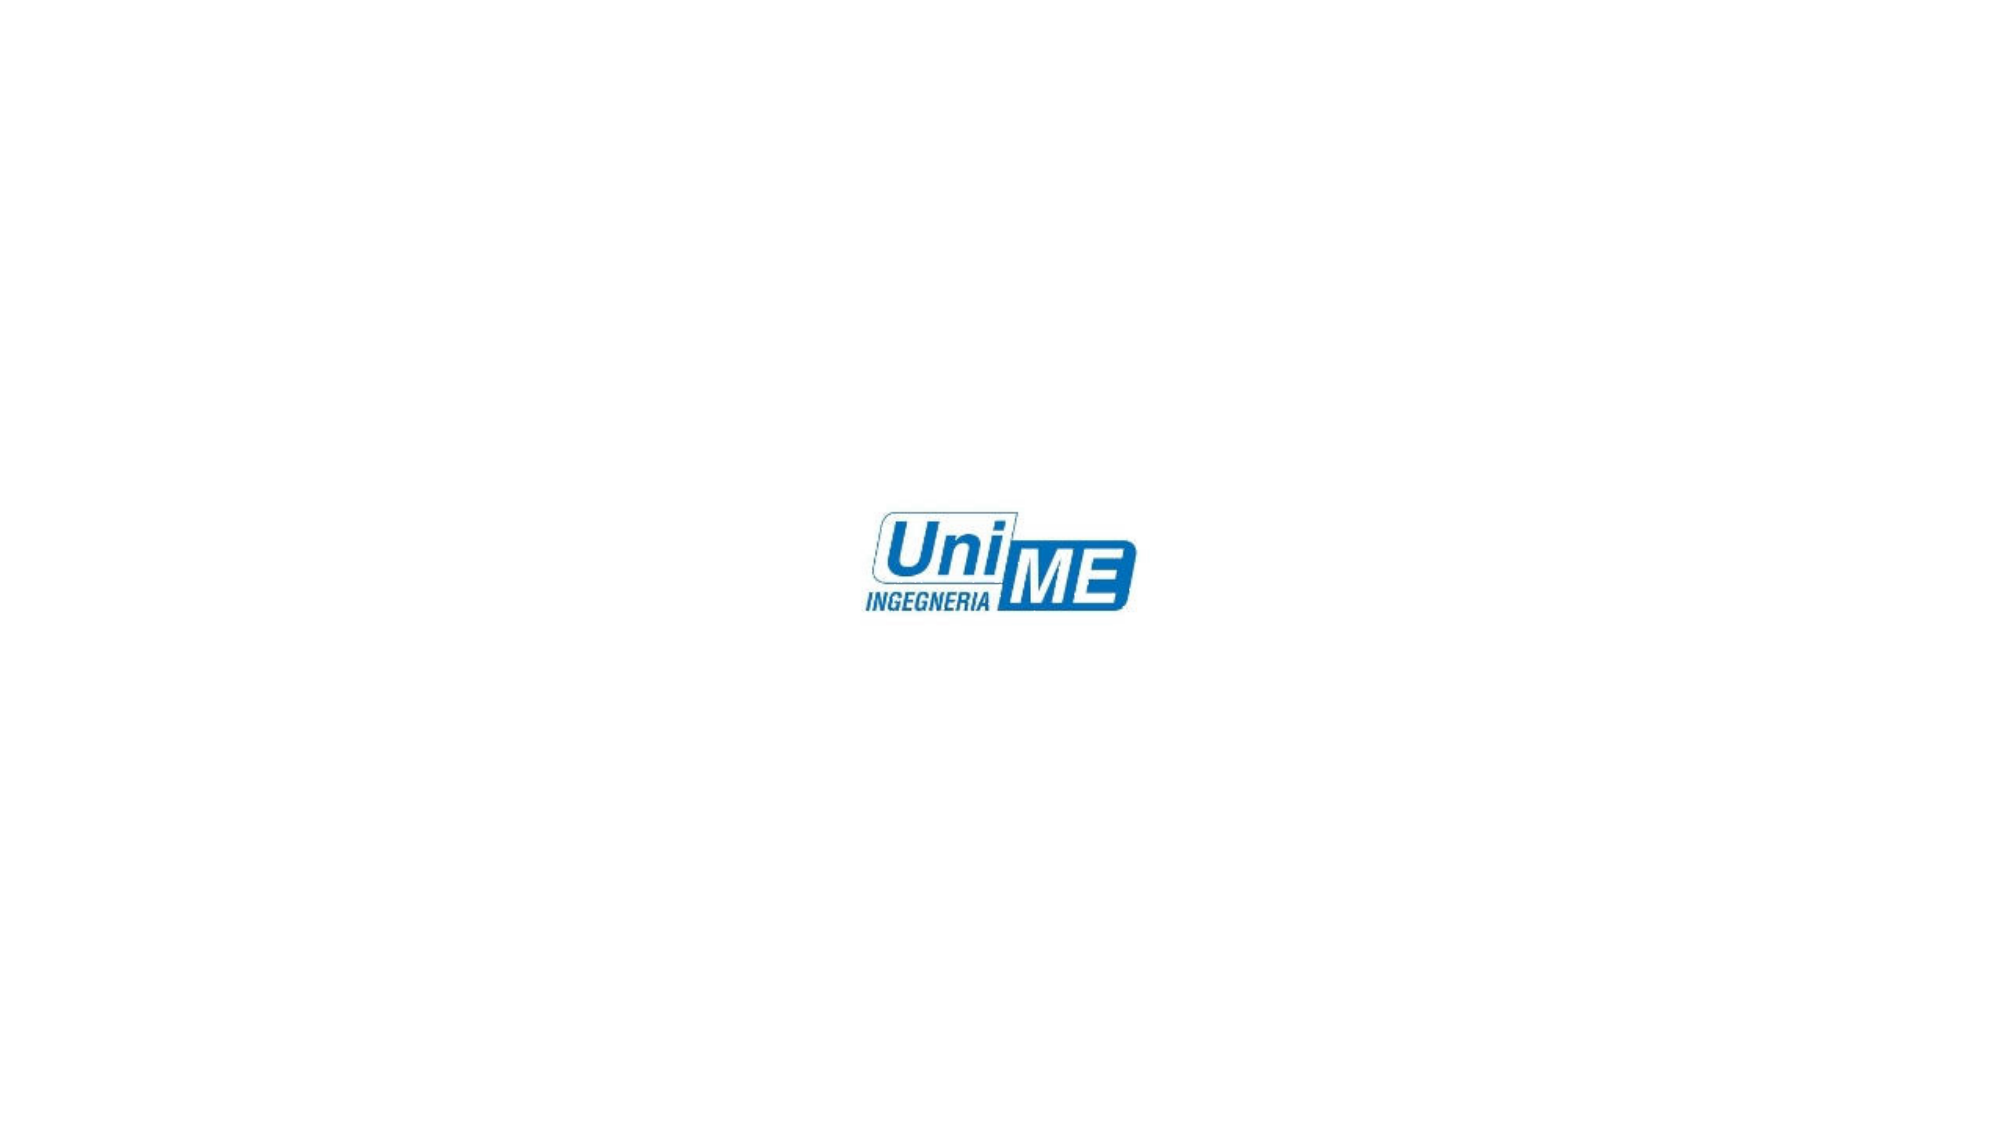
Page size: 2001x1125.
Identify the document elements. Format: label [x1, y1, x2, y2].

picture [849, 411, 1151, 714]
